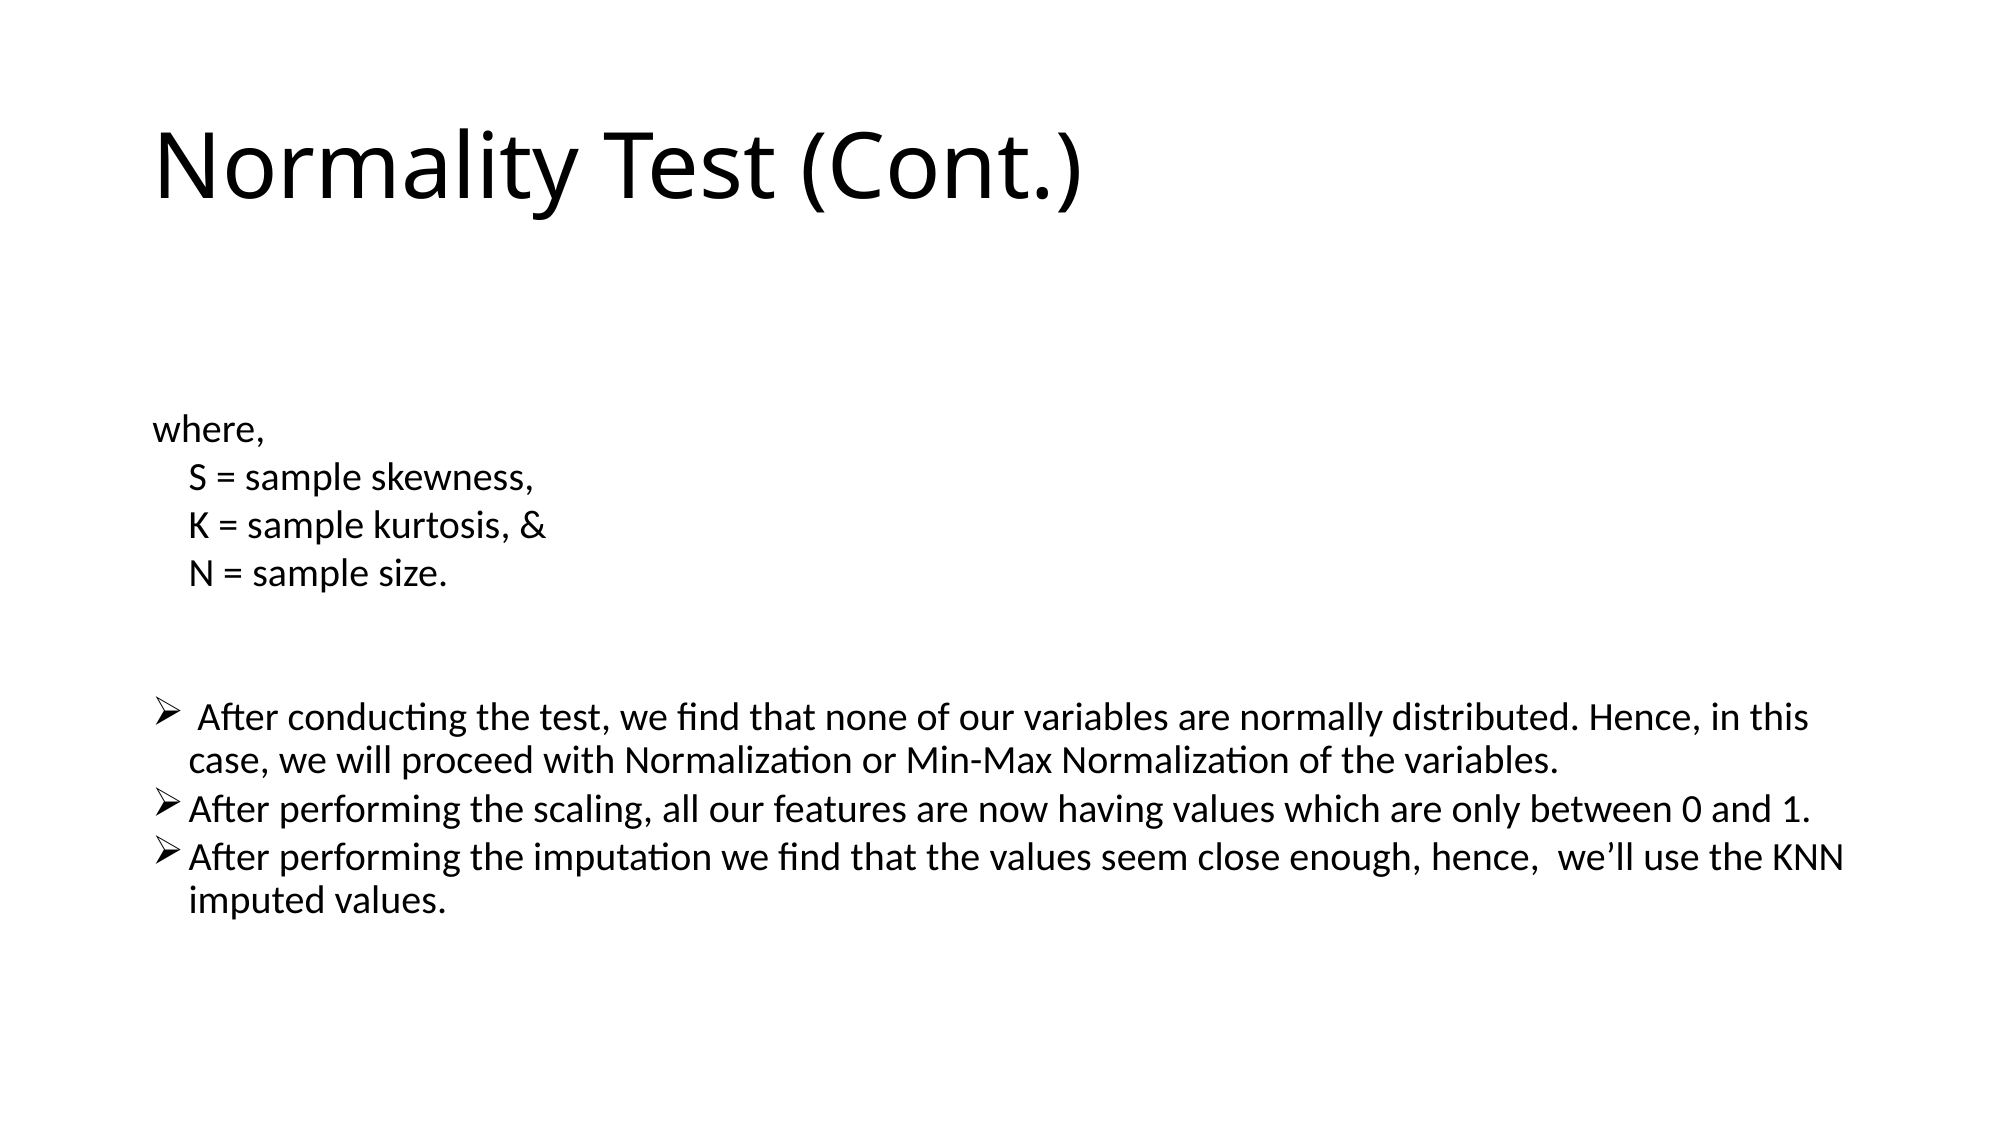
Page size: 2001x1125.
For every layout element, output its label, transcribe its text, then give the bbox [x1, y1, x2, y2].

title Normality Test (Cont.) [137, 59, 1863, 278]
